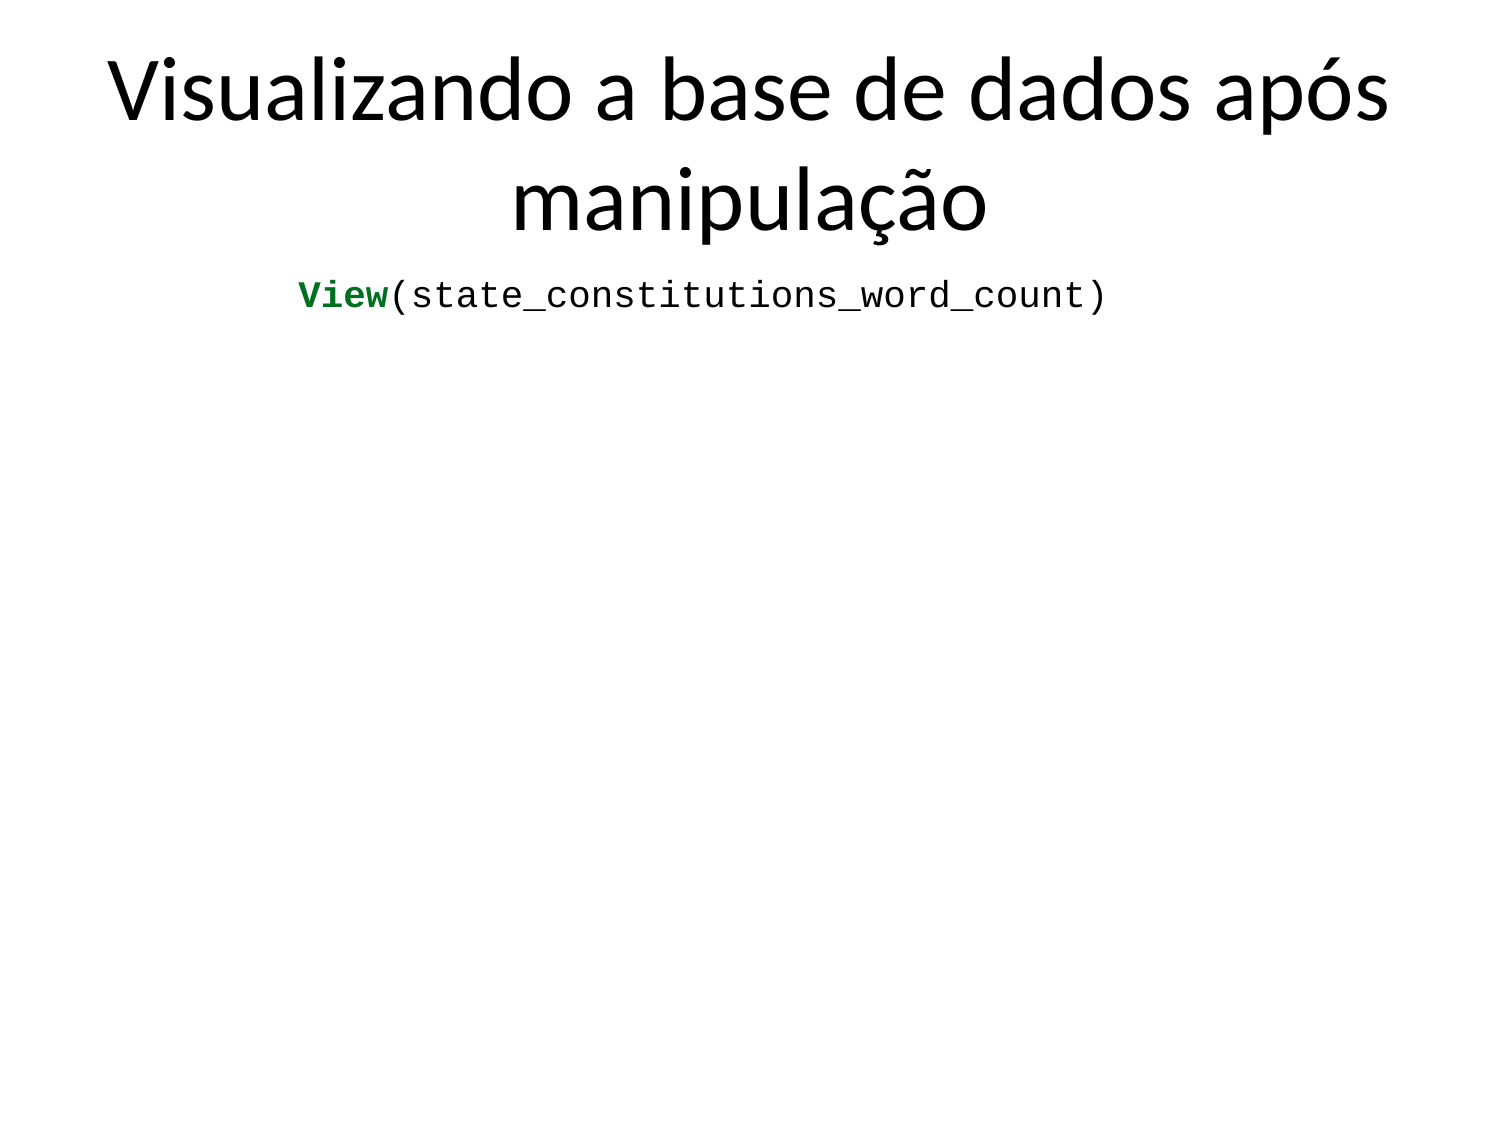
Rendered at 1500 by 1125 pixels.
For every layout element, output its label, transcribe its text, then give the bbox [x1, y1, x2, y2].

title Visualizando a base de dados após manipulação [75, 45, 1425, 233]
list View(state_constitutions_word_count) [75, 262, 1425, 1005]
